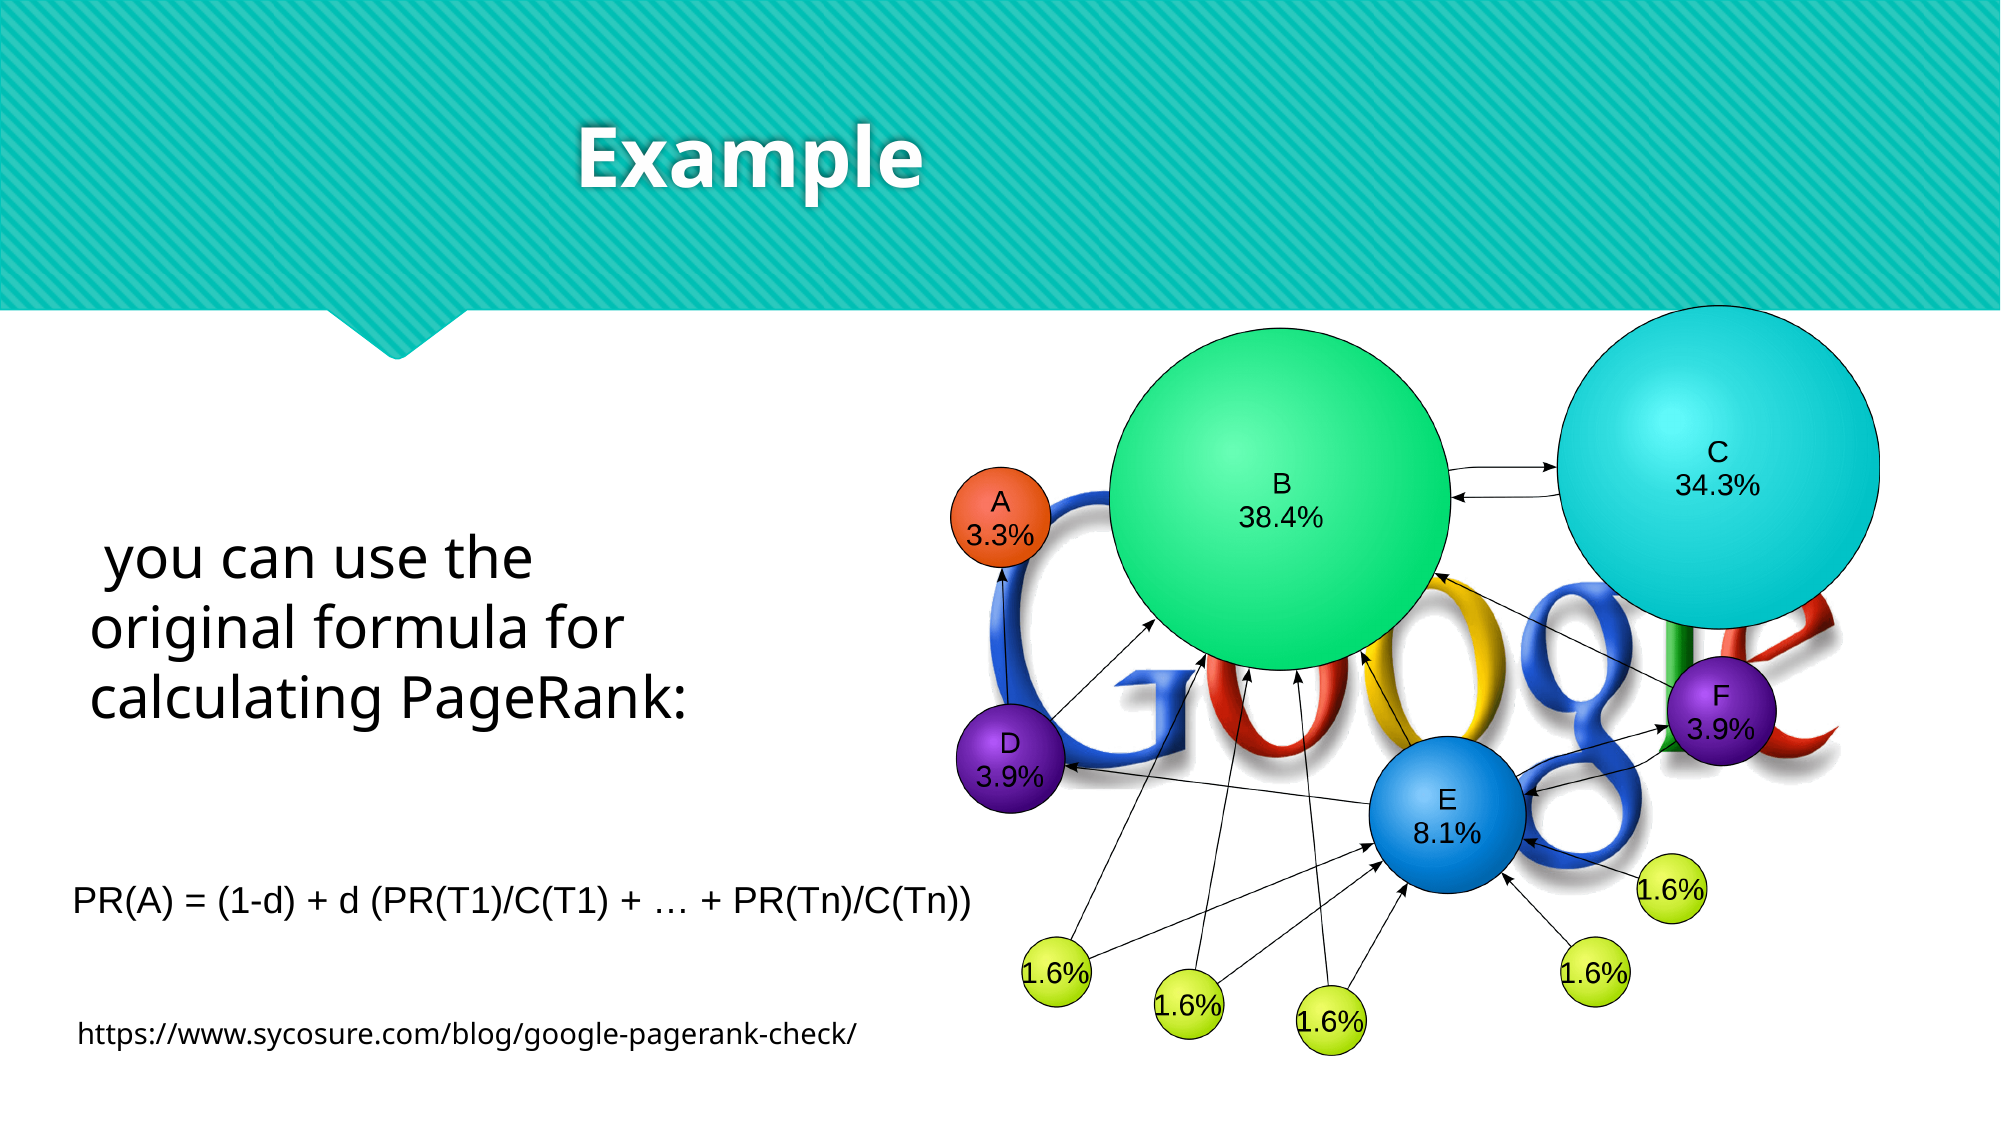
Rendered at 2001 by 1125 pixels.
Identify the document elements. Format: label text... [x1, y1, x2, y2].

title Example [557, 14, 1146, 212]
text_box you can use the original formula for calculating PageRank: [74, 512, 760, 808]
picture [950, 305, 1881, 1056]
text_box PR(A) = (1-d) + d (PR(T1)/C(T1) + … + PR(Tn)/C(Tn)) [57, 823, 950, 929]
text_box https://www.sycosure.com/blog/google-pagerank-check/ [62, 1007, 1063, 1058]
